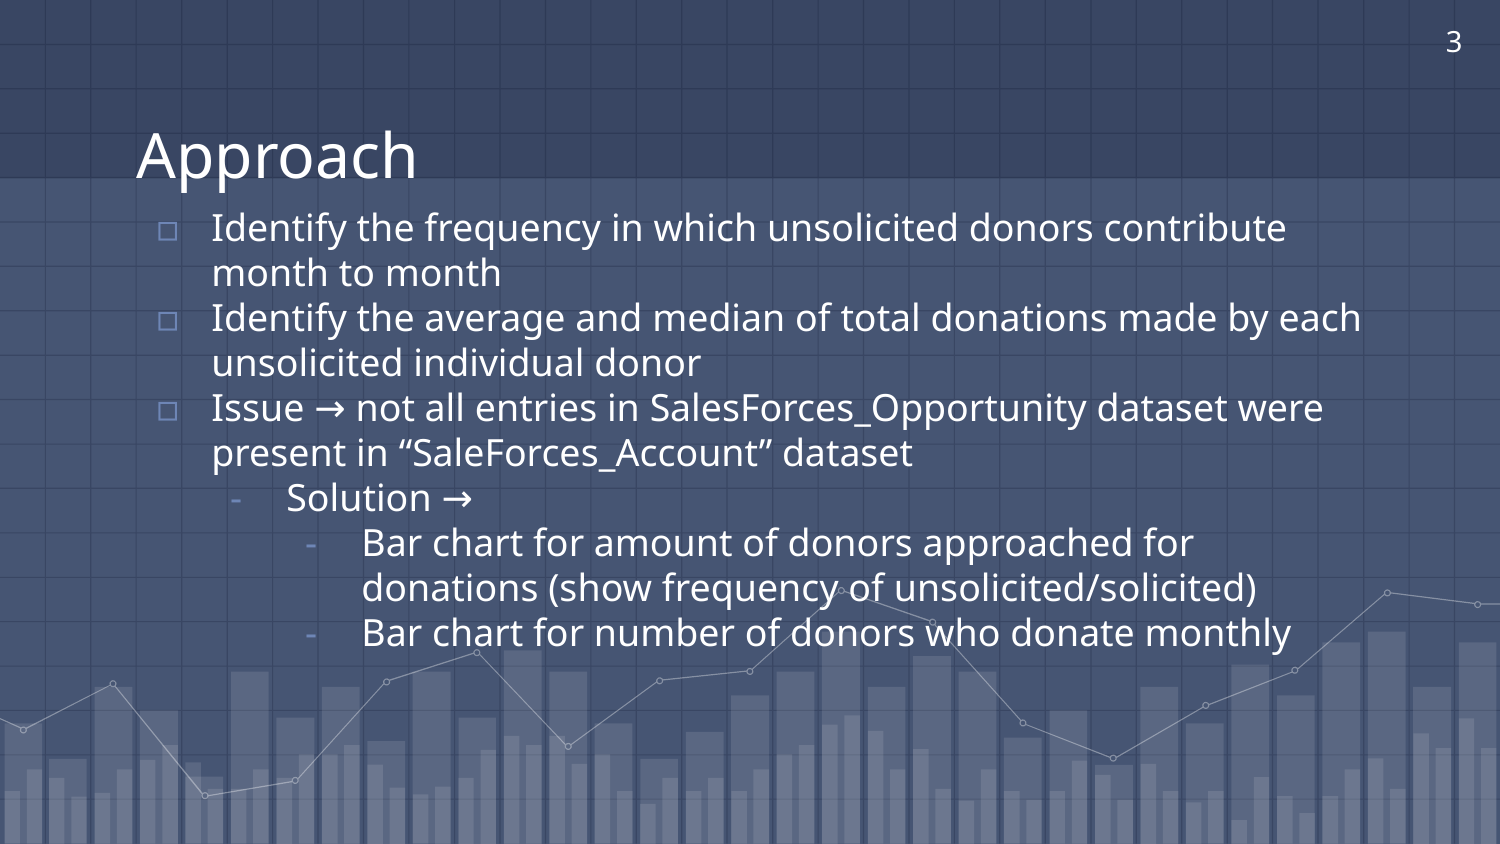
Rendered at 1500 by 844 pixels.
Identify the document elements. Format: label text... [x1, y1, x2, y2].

title Approach [121, 65, 1383, 189]
slide_number ‹#› [1408, 0, 1500, 88]
list Identify the frequency in which unsolicited donors contribute month to month Identify the average and median of total donations made by each unsolicited individual donor Issue → not all entries in SalesForces_Opportunity dataset were present in “SaleForces_Account” dataset Solution → Bar chart for amount of donors approached for donations (show frequency of unsolicited/solicited) Bar chart for number of donors who donate monthly [121, 189, 1383, 698]
